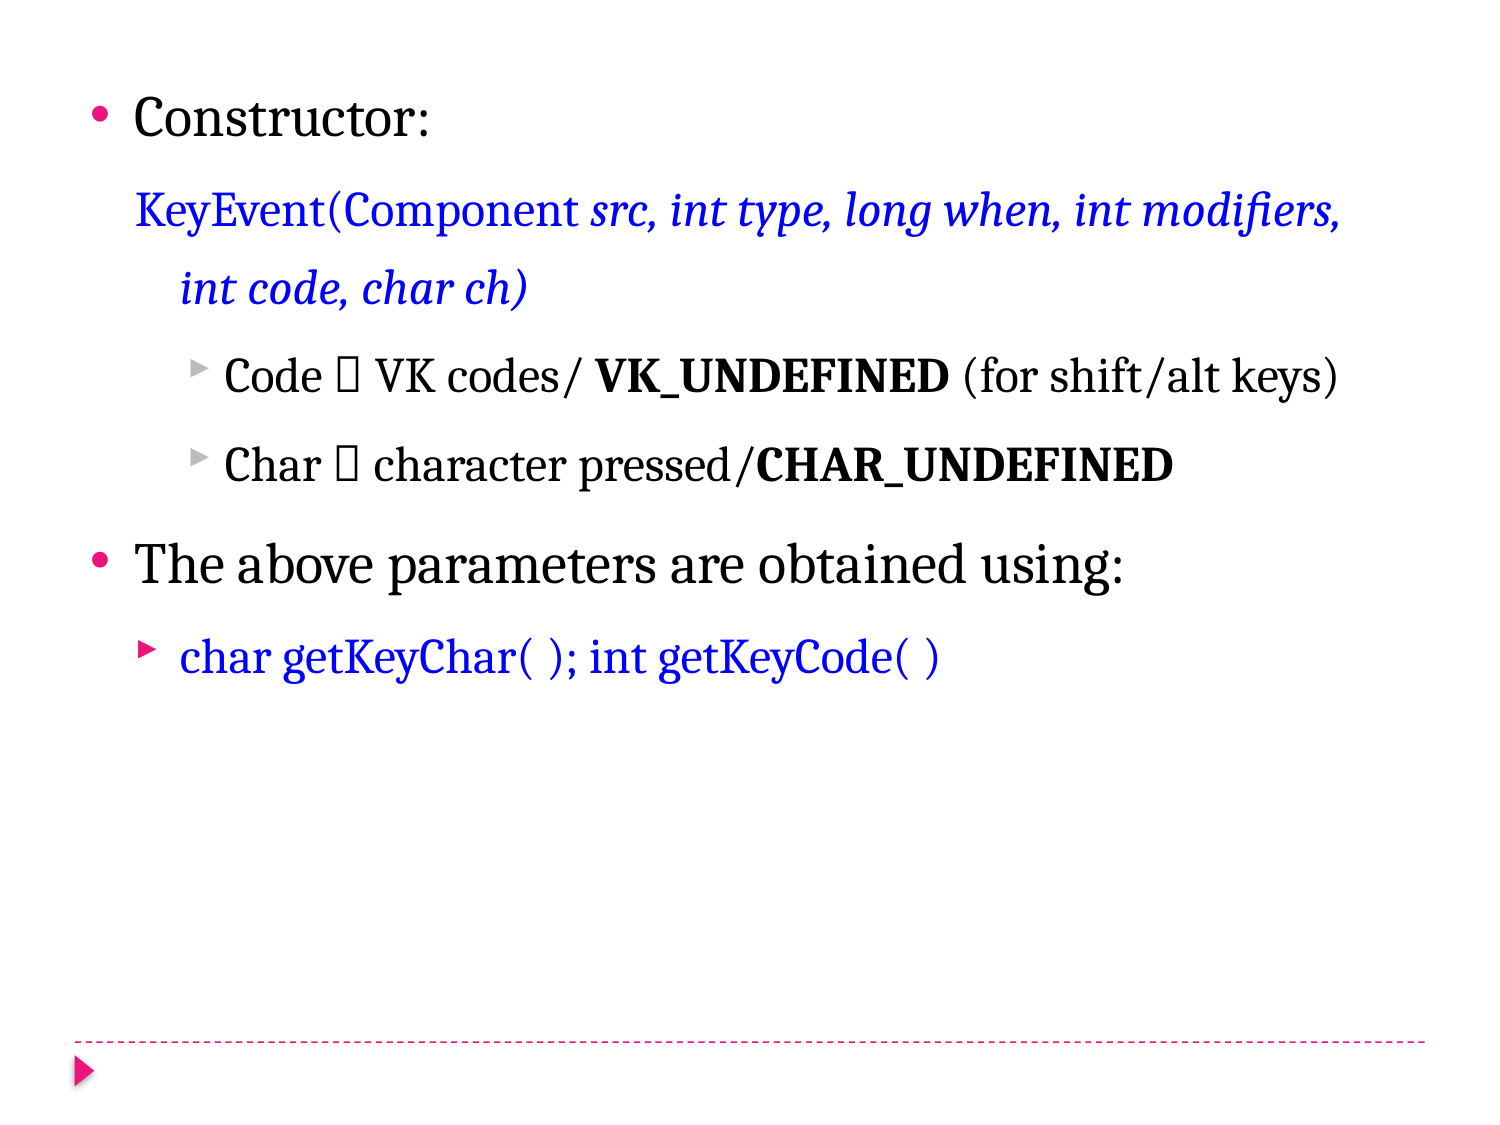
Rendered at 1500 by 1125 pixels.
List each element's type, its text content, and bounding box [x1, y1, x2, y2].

list Constructor: KeyEvent(Component src, int type, long when, int modifiers, int code, char ch) Code  VK codes/ VK_UNDEFINED (for shift/alt keys) Char  character pressed/CHAR_UNDEFINED The above parameters are obtained using: char getKeyChar( ); int getKeyCode( ) [75, 50, 1425, 1010]
